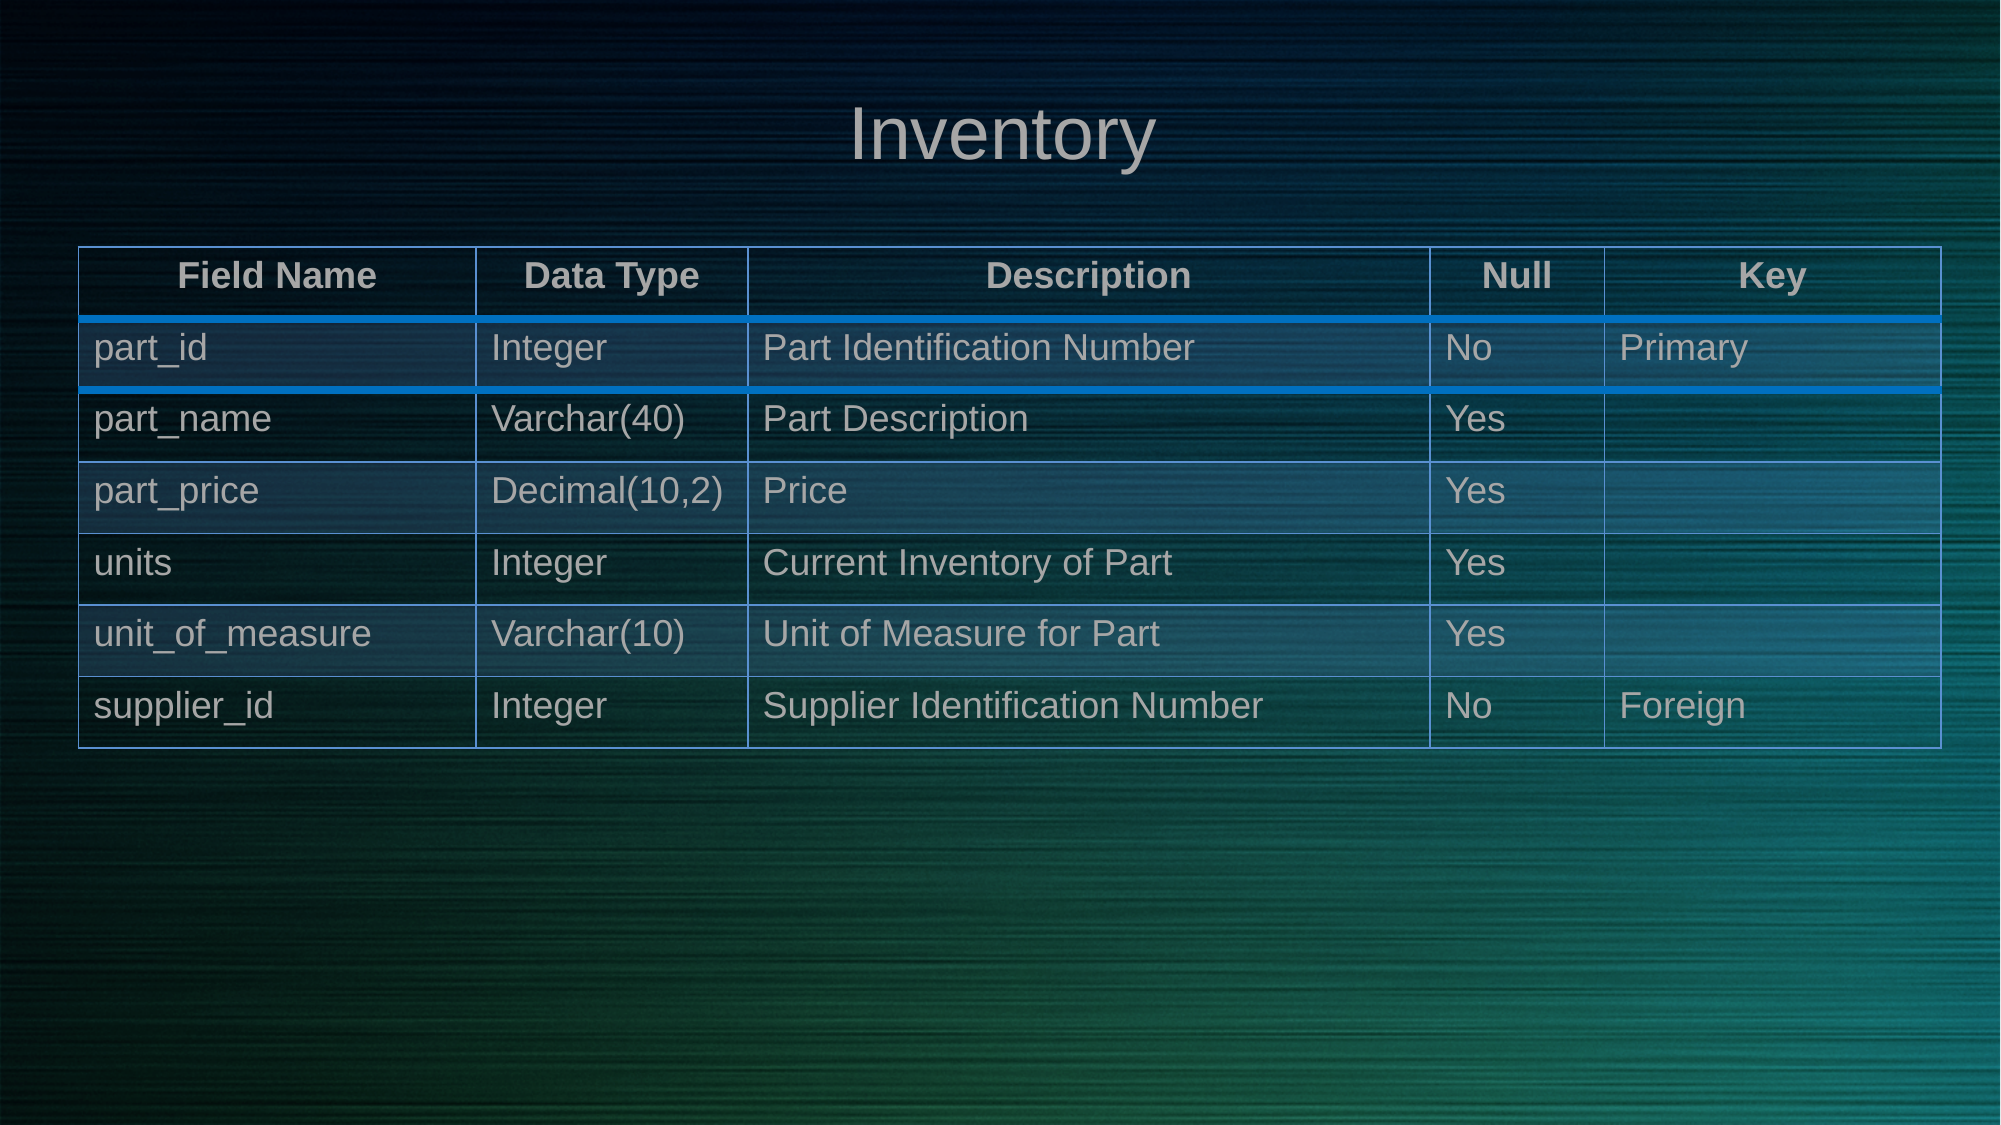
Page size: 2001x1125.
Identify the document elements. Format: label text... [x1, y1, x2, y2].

table_cell unit_of_measure [79, 606, 475, 676]
table_cell Yes [1431, 534, 1604, 604]
table_cell Integer [477, 323, 747, 386]
table_cell Yes [1431, 606, 1604, 676]
table_cell Supplier Identification Number [749, 677, 1429, 747]
table_cell [1605, 606, 1940, 676]
table_header Description [749, 248, 1429, 315]
table_cell Part Identification Number [749, 323, 1429, 386]
table_cell Price [749, 463, 1429, 533]
table_cell Primary [1605, 323, 1940, 386]
table_cell Part Description [749, 394, 1429, 461]
table_cell [1605, 394, 1940, 461]
table_cell Integer [477, 677, 747, 747]
table_header Field Name [79, 248, 475, 315]
table_cell [1605, 534, 1940, 604]
table_cell Yes [1431, 463, 1604, 533]
table_cell Foreign [1605, 677, 1940, 747]
text_box Inventory [298, 76, 1708, 182]
table_header Data Type [477, 248, 747, 315]
table_cell No [1431, 677, 1604, 747]
table_cell part_name [79, 394, 475, 461]
table_cell Yes [1431, 394, 1604, 461]
table_header Null [1431, 248, 1604, 315]
table_cell Decimal(10,2) [477, 463, 747, 533]
table_cell units [79, 534, 475, 604]
table_cell Varchar(10) [477, 606, 747, 676]
table_cell [1605, 463, 1940, 533]
picture [0, 0, 2001, 1125]
table_cell Varchar(40) [477, 394, 747, 461]
table_cell Current Inventory of Part [749, 534, 1429, 604]
table_cell part_price [79, 463, 475, 533]
table_cell supplier_id [79, 677, 475, 747]
table_cell Unit of Measure for Part [749, 606, 1429, 676]
table_cell part_id [79, 323, 475, 386]
table_cell No [1431, 323, 1604, 386]
table_cell Integer [477, 534, 747, 604]
table_header Key [1605, 248, 1940, 315]
